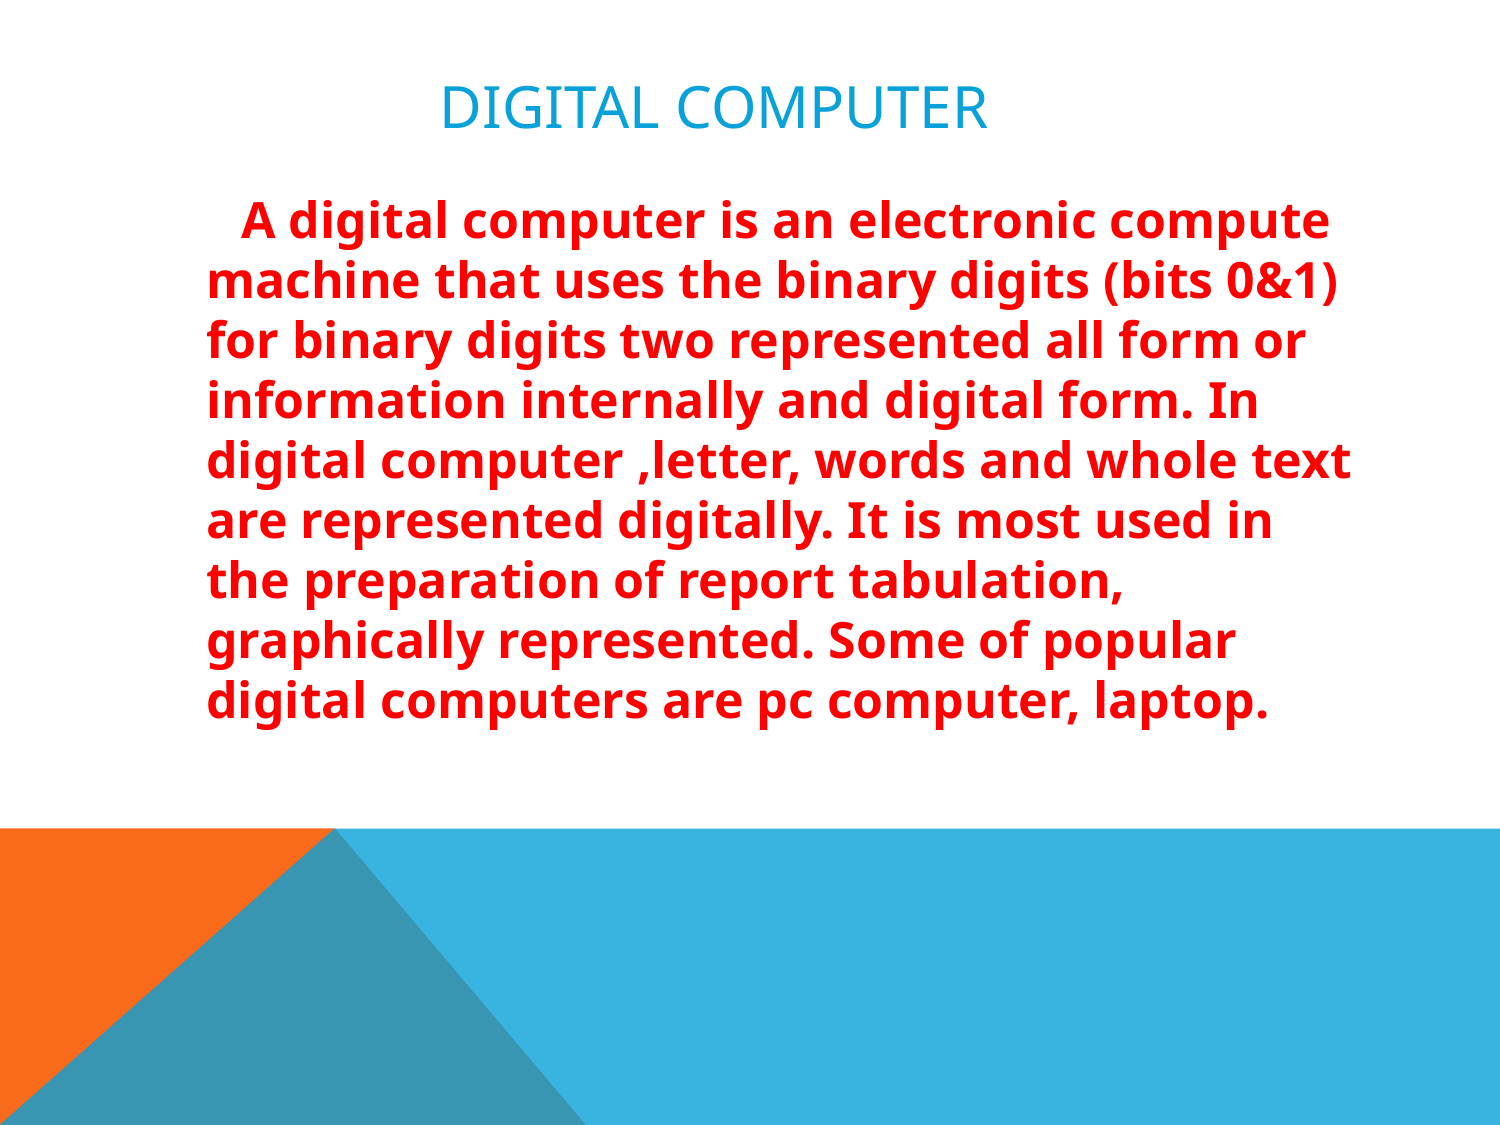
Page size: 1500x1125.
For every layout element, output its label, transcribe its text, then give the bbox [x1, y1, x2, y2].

title digital computer [135, 60, 1369, 150]
list A digital computer is an electronic compute machine that uses the binary digits (bits 0&1) for binary digits two represented all form or information internally and digital form. In digital computer ,letter, words and whole text are represented digitally. It is most used in the preparation of report tabulation, graphically represented. Some of popular digital computers are pc computer, laptop. [135, 180, 1369, 768]
